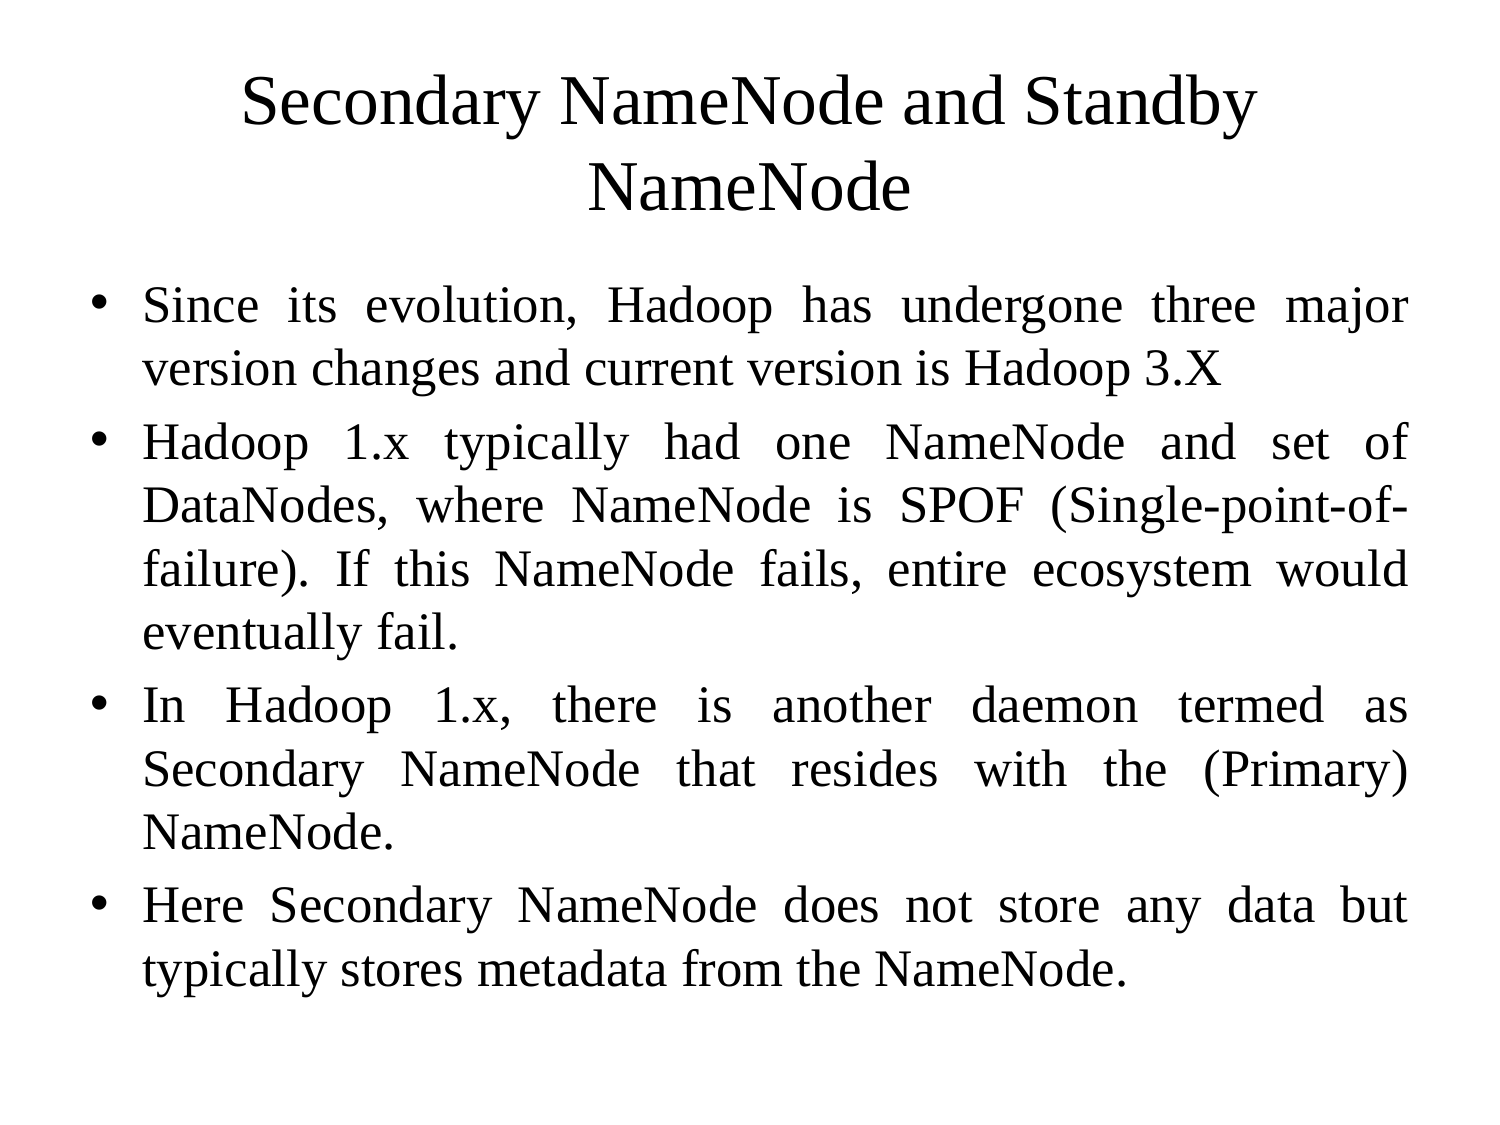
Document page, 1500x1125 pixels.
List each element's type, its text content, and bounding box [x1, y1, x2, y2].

title Secondary NameNode and Standby NameNode [75, 45, 1425, 233]
list Since its evolution, Hadoop has undergone three major version changes and current version is Hadoop 3.X Hadoop 1.x typically had one NameNode and set of DataNodes, where NameNode is SPOF (Single-point-of-failure). If this NameNode fails, entire ecosystem would eventually fail. In Hadoop 1.x, there is another daemon termed as Secondary NameNode that resides with the (Primary) NameNode. Here Secondary NameNode does not store any data but typically stores metadata from the NameNode. [75, 262, 1425, 1005]
